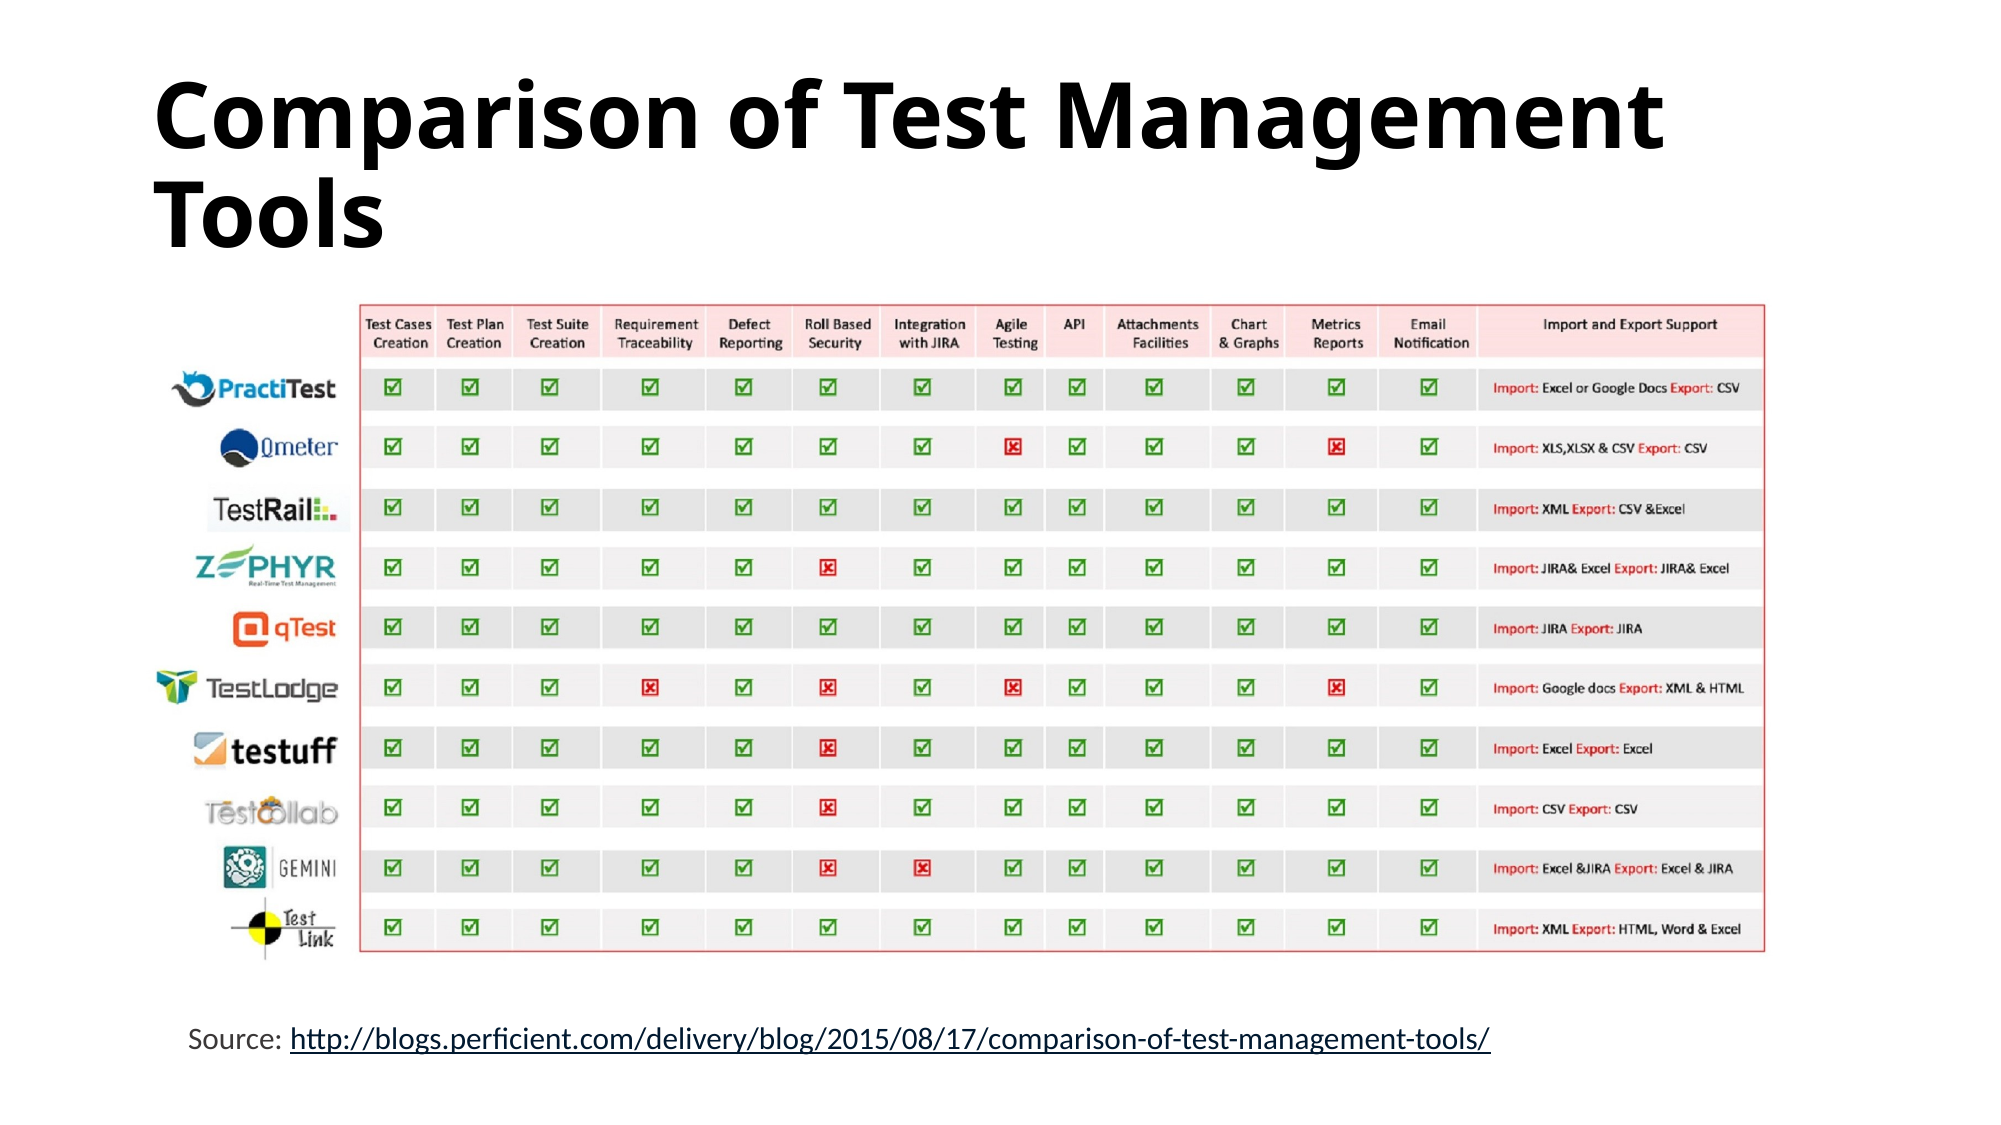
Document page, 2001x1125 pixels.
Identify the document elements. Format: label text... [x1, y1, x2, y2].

text_box Source: http://blogs.perficient.com/delivery/blog/2015/08/17/comparison-of-test-management-tools/ [173, 1010, 1886, 1064]
picture [137, 277, 1790, 976]
title Comparison of Test Management Tools [137, 59, 1863, 278]
